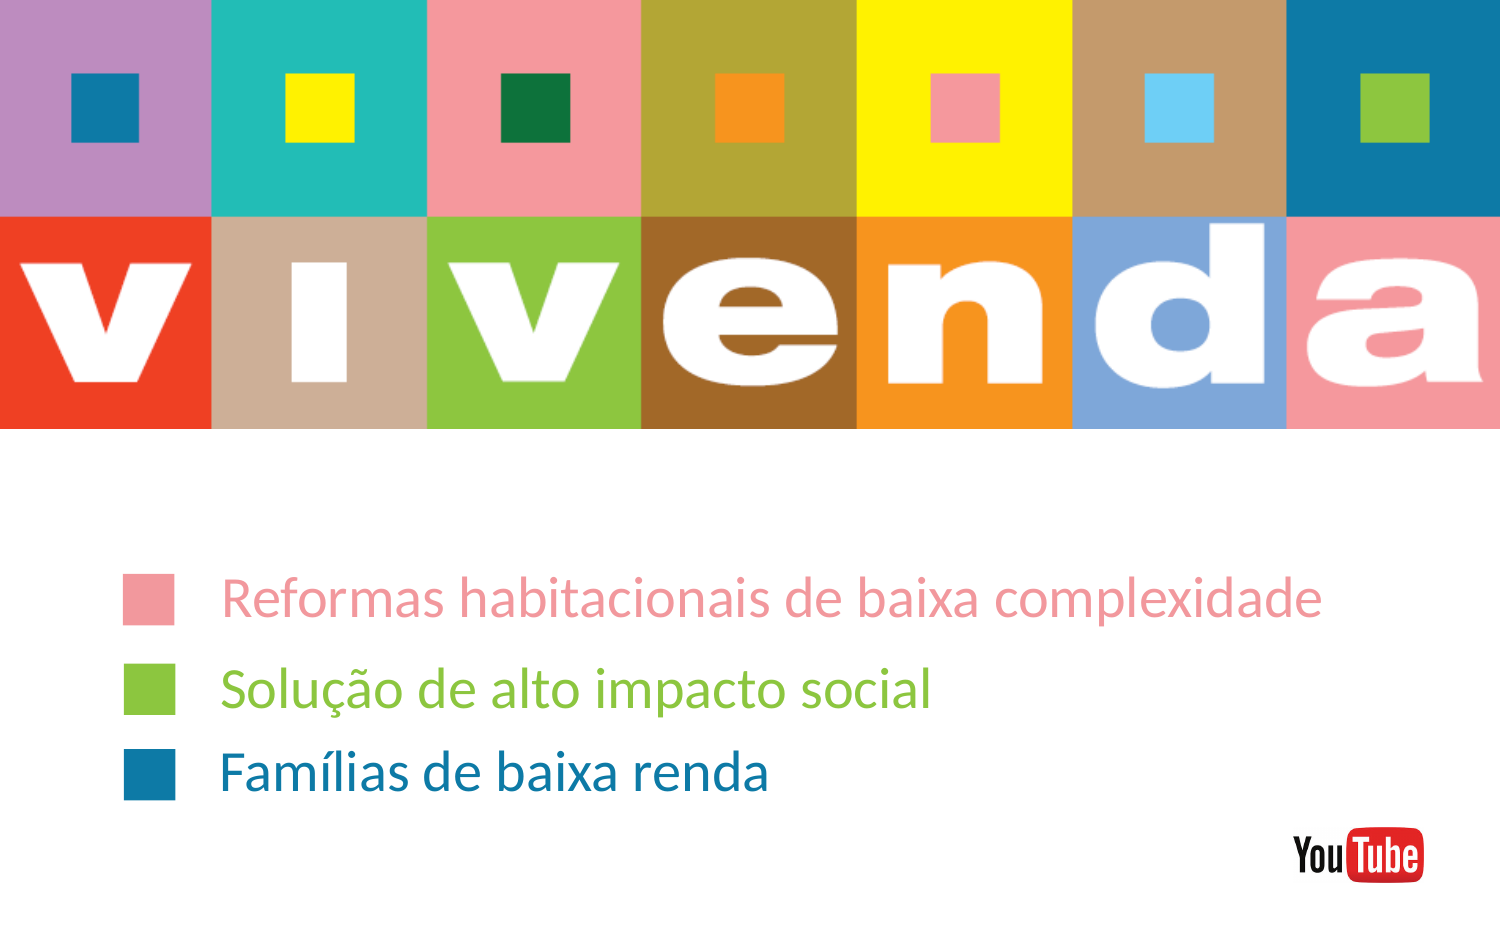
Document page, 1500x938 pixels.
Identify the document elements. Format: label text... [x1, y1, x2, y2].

picture [1293, 827, 1424, 883]
text_box Solução de alto impacto social [205, 642, 949, 728]
picture [1361, 74, 1429, 143]
picture [0, 0, 1500, 429]
text_box Famílias de baixa renda [204, 725, 786, 811]
text_box [122, 747, 177, 803]
text_box [122, 662, 177, 717]
text_box Reformas habitacionais de baixa complexidade [207, 551, 1340, 637]
text_box [121, 572, 176, 627]
